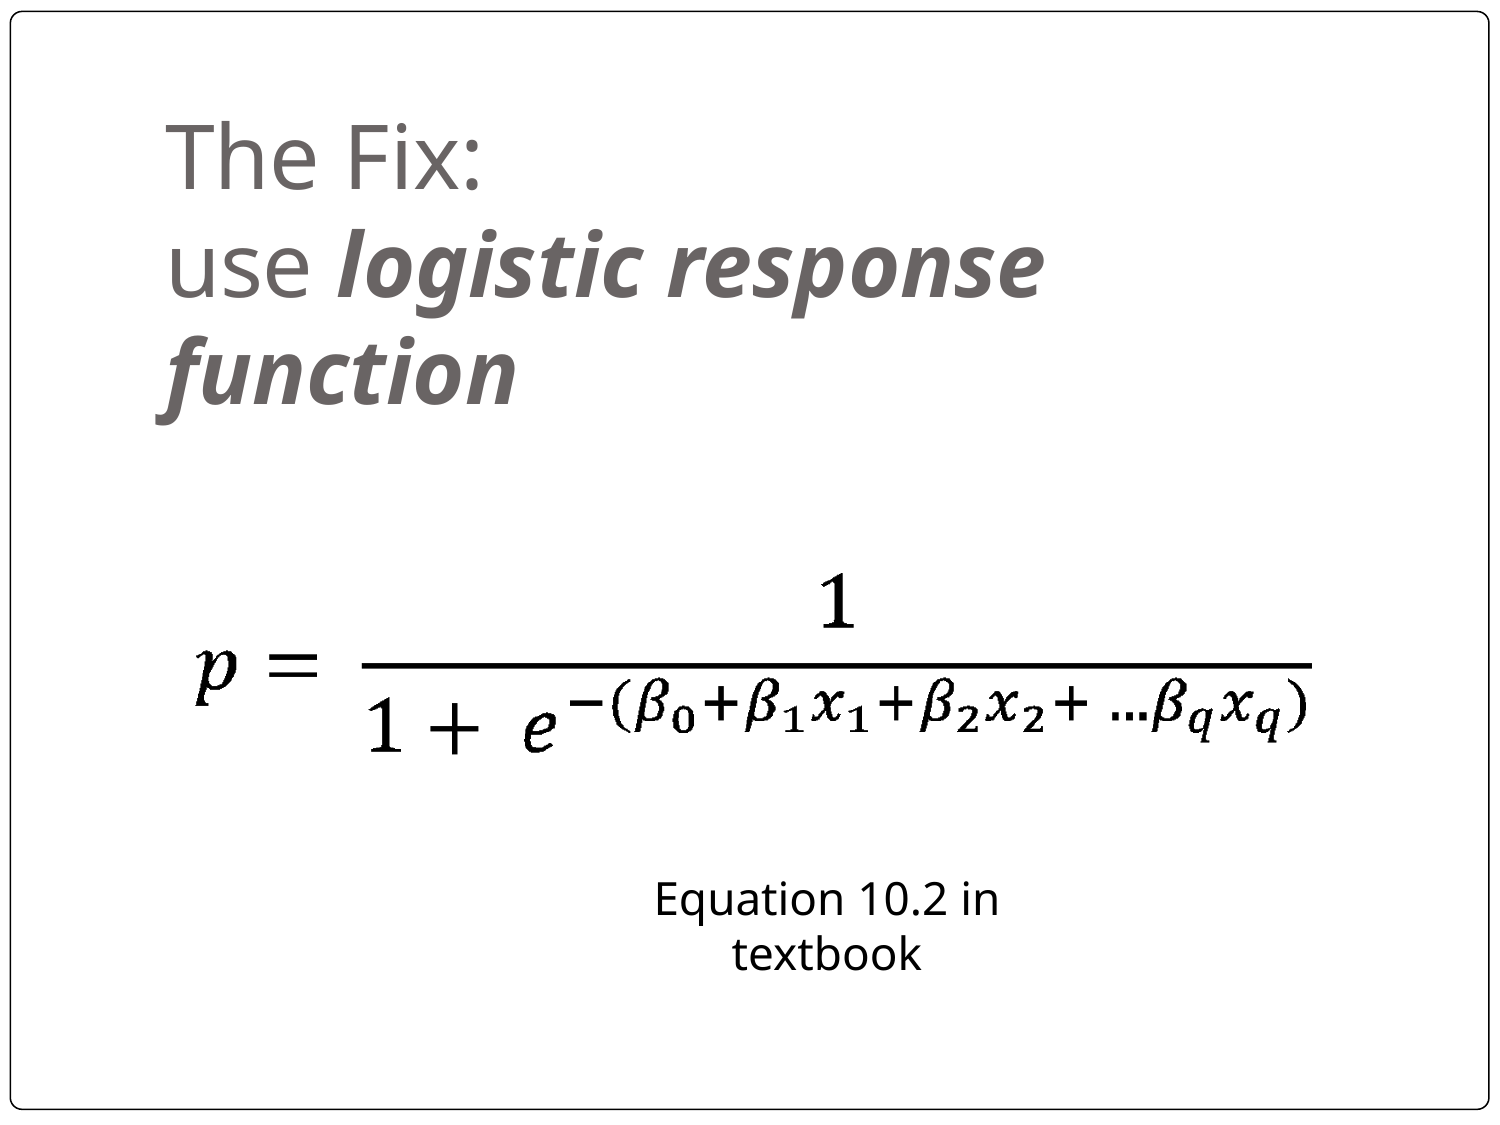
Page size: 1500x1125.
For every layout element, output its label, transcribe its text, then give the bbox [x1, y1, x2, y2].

title The Fix: use logistic response function [150, 249, 1425, 438]
picture [0, 562, 1500, 840]
text_box Equation 10.2 in textbook [474, 862, 1104, 934]
